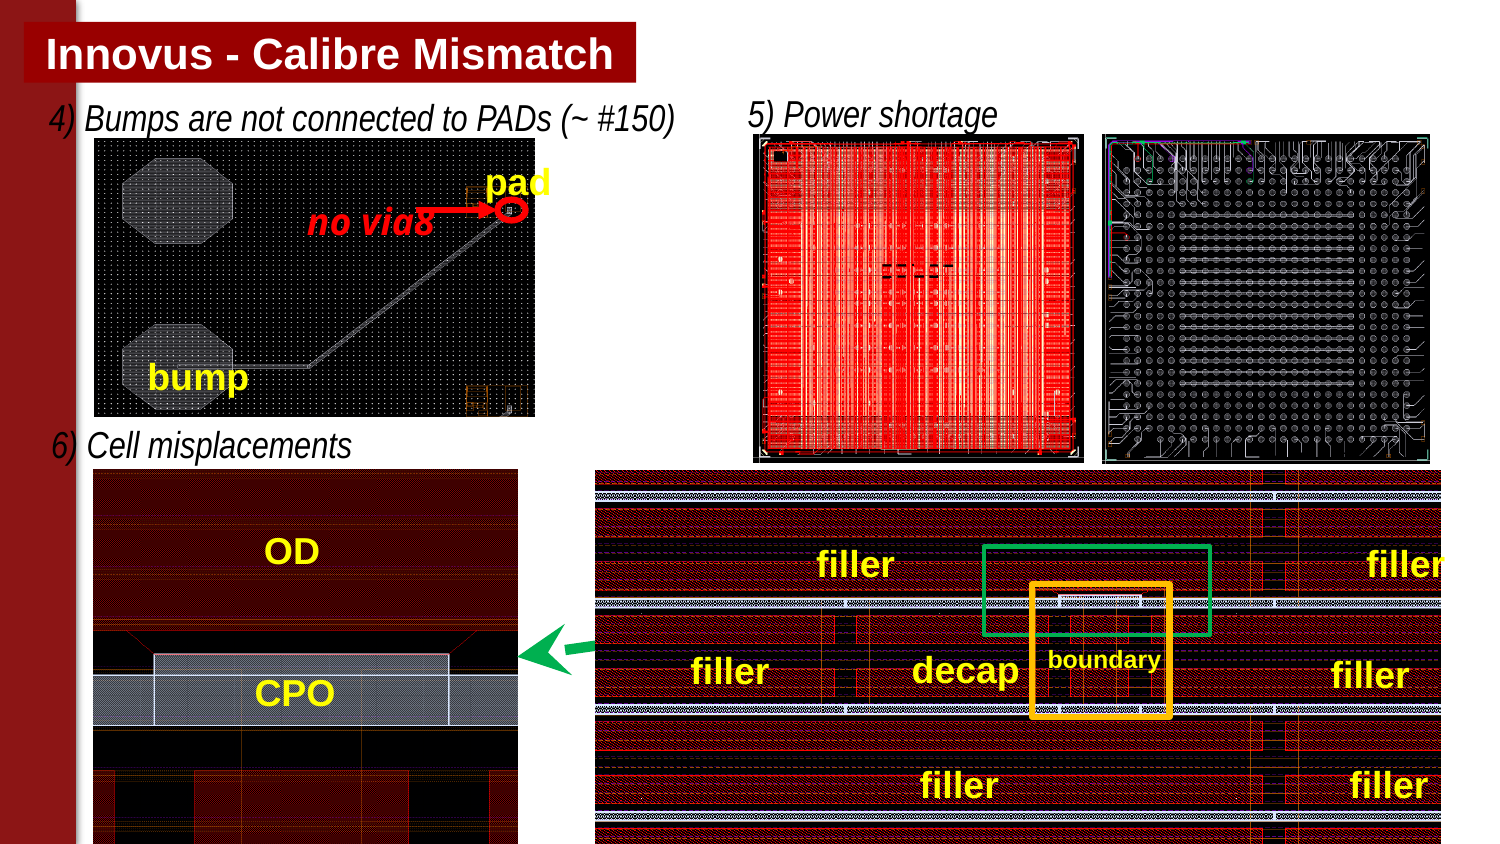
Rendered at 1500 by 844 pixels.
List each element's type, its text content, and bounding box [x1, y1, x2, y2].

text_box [516, 590, 591, 658]
text_box Innovus - Calibre Mismatch [22, 20, 638, 85]
text_box 6) Cell misplacements [36, 413, 368, 474]
picture [1102, 134, 1431, 464]
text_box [594, 470, 1462, 844]
picture [753, 134, 1084, 463]
text_box 5) Power shortage [732, 82, 1014, 143]
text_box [94, 138, 568, 417]
text_box 4) Bumps are not connected to PADs (~ #150) [34, 86, 691, 147]
picture [93, 469, 518, 844]
